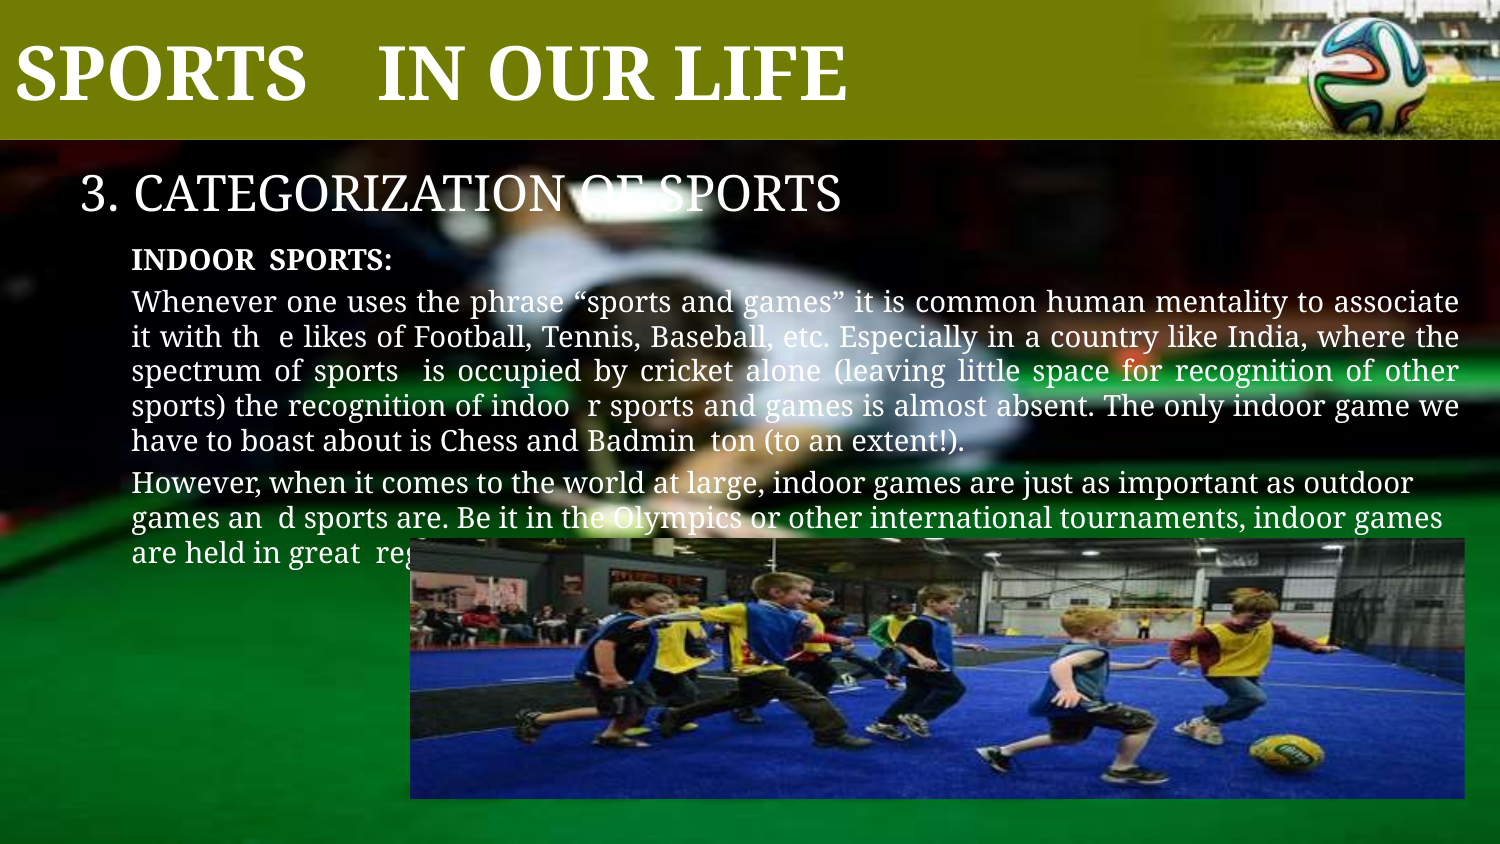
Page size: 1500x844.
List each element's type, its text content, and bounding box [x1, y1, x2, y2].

title SPORTS IN OUR LIFE [12, 23, 886, 167]
text_box [410, 538, 1465, 799]
text_box 3. CATEGORIZATION OF SPORTS INDOOR SPORTS: Whenever one uses the phrase “sports and games” it is common human mentality to associate it with th e likes of Football, Tennis, Baseball, etc. Especially in a country like India, where the spectrum of sports is occupied by cricket alone (leaving little space for recognition of other sports) the recognition of indoo r sports and games is almost absent. The only indoor game we have to boast about is Chess and Badmin ton (to an extent!). However, when it comes to the world at large, indoor games are just as important as outdoor games an d sports are. Be it in the Olympics or other international tournaments, indoor games are held in great regard worldwide. [77, 127, 1461, 570]
text_box [0, 140, 1500, 844]
picture [0, 0, 1500, 140]
